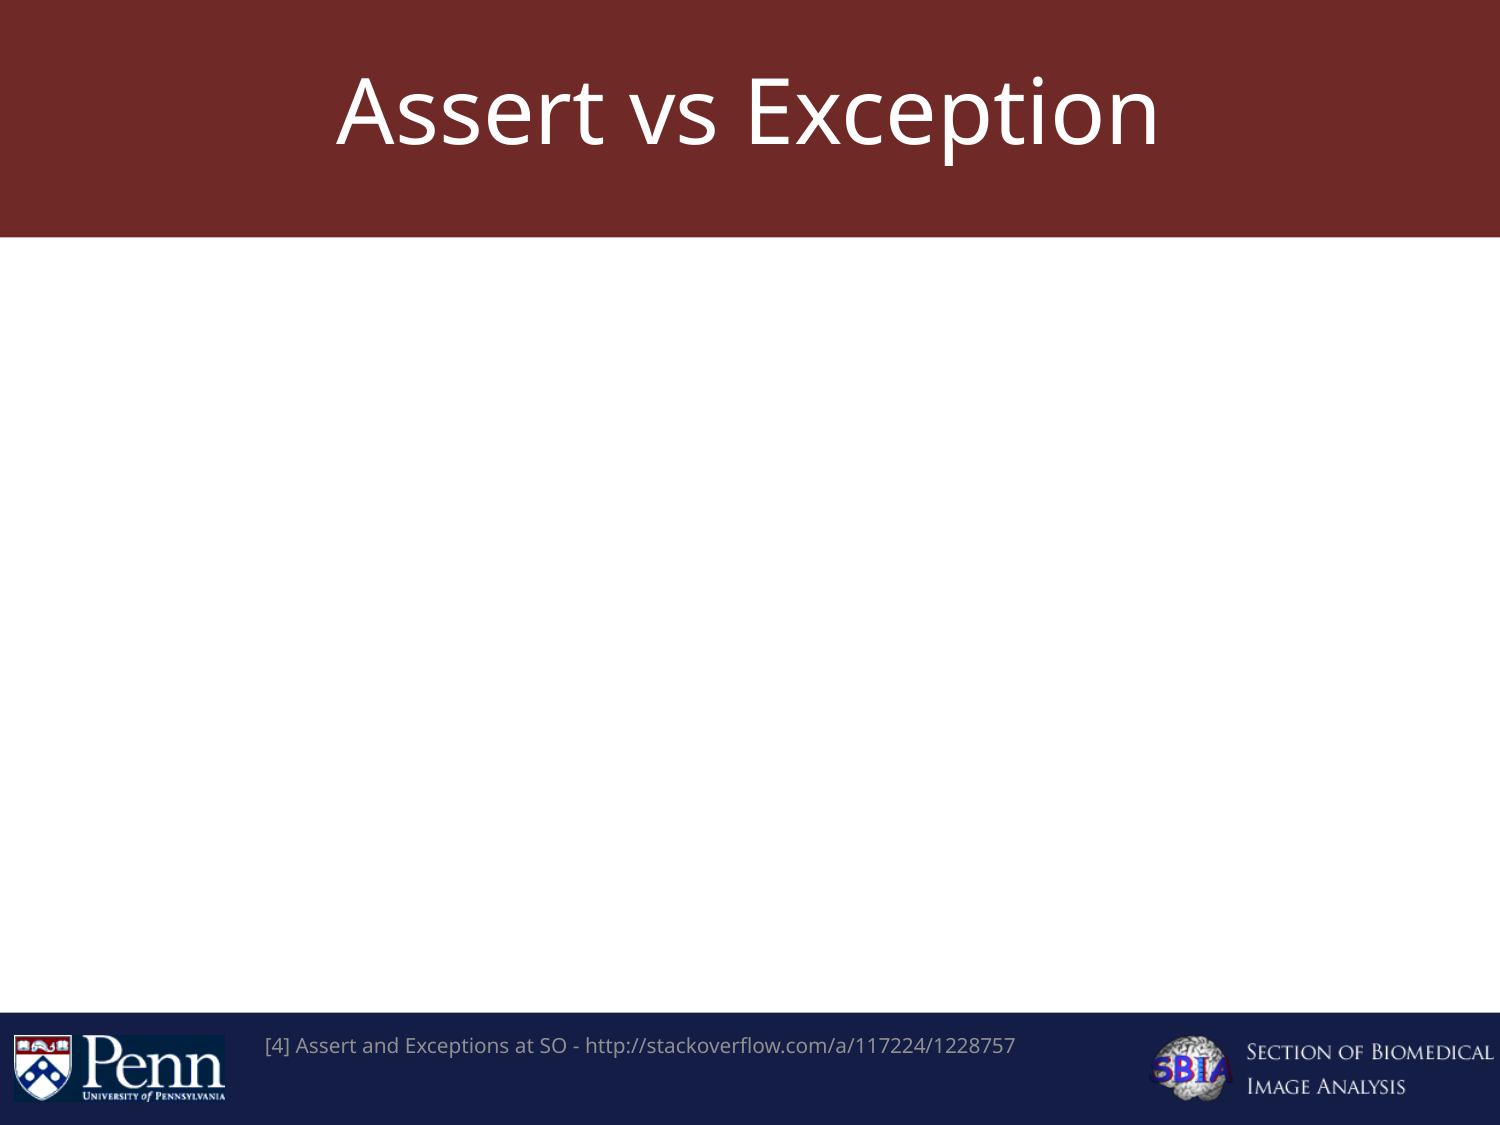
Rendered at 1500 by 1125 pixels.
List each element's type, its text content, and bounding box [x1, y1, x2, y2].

picture [14, 1035, 225, 1102]
title Assert vs Exception [75, 45, 1425, 238]
picture [1149, 1034, 1494, 1103]
footer [4] Assert and Exceptions at SO - http://stackoverflow.com/a/117224/1228757 [249, 1025, 1038, 1100]
